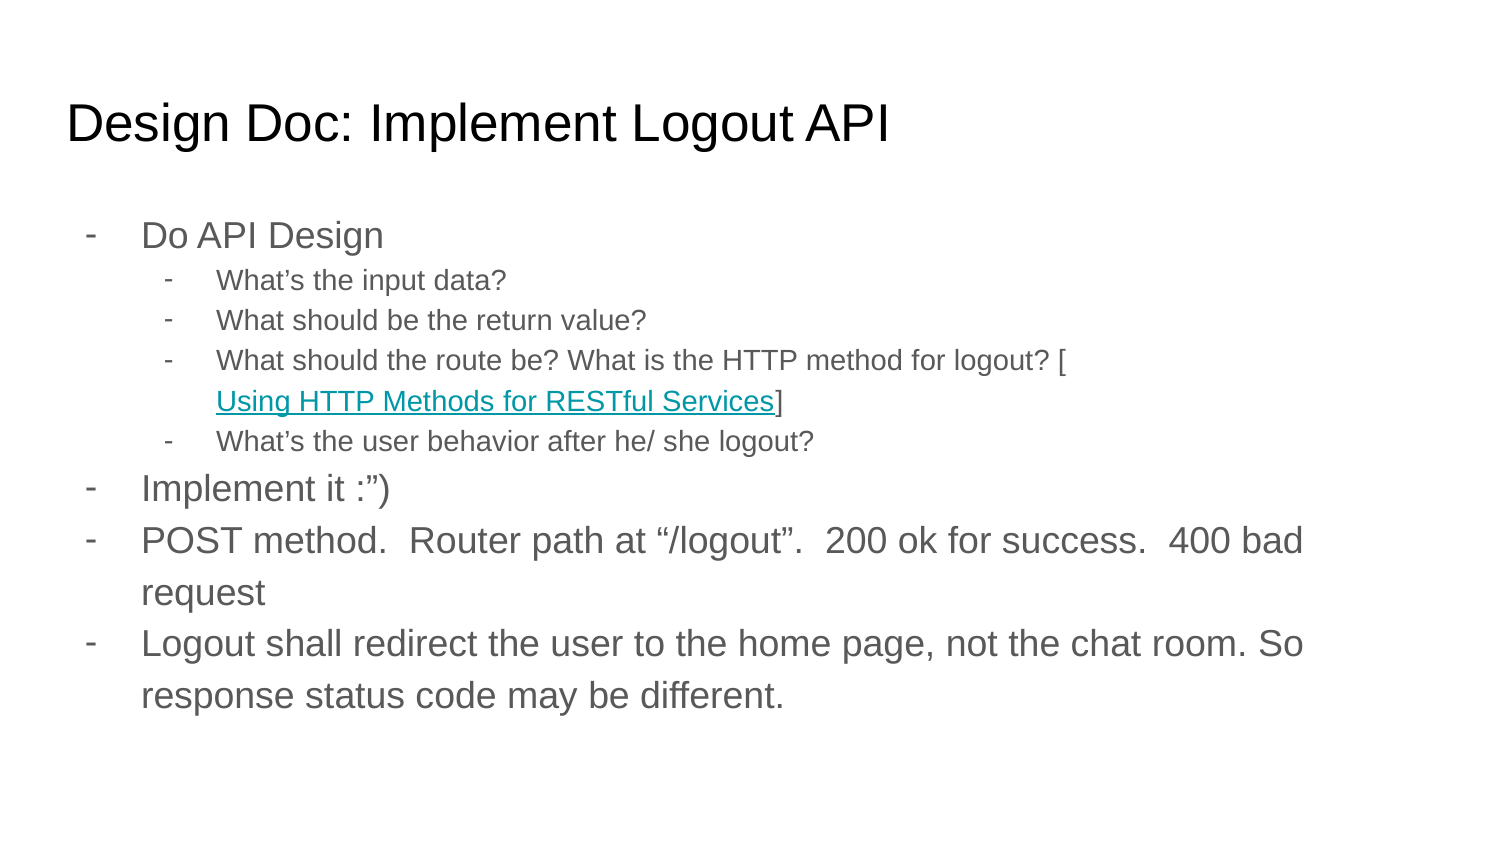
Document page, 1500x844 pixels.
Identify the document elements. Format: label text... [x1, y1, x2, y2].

title Design Doc: Implement Logout API [51, 72, 1449, 167]
list Do API Design What’s the input data? What should be the return value? What should the route be? What is the HTTP method for logout? [Using HTTP Methods for RESTful Services] What’s the user behavior after he/ she logout? Implement it :”) POST method. Router path at “/logout”. 200 ok for success. 400 bad request Logout shall redirect the user to the home page, not the chat room. So response status code may be different. [51, 189, 1449, 750]
